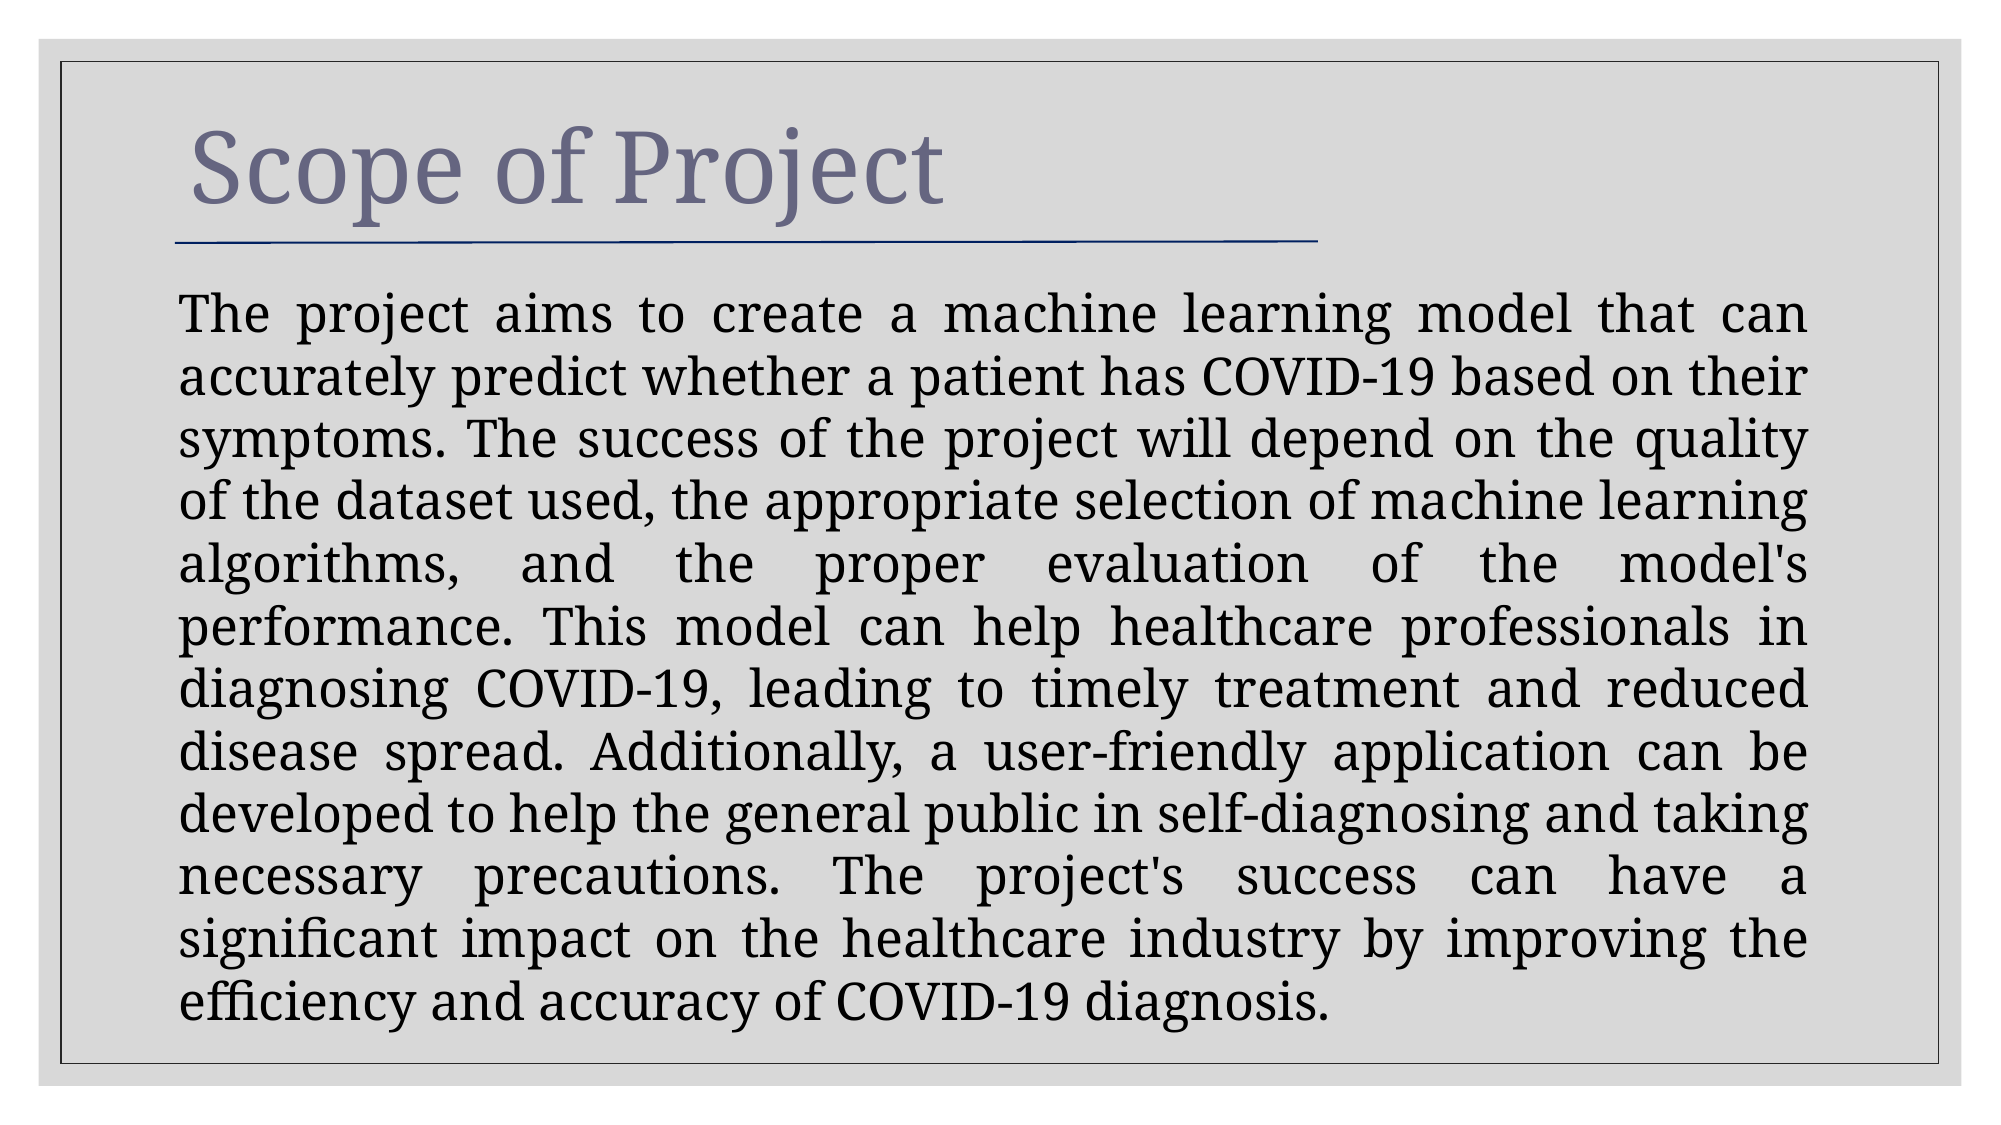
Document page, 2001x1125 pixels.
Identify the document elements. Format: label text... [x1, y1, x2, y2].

text_box The project aims to create a machine learning model that can accurately predict whether a patient has COVID-19 based on their symptoms. The success of the project will depend on the quality of the dataset used, the appropriate selection of machine learning algorithms, and the proper evaluation of the model's performance. This model can help healthcare professionals in diagnosing COVID-19, leading to timely treatment and reduced disease spread. Additionally, a user-friendly application can be developed to help the general public in self-diagnosing and taking necessary precautions. The project's success can have a significant impact on the healthcare industry by improving the efficiency and accuracy of COVID-19 diagnosis. [164, 273, 1825, 1038]
title Scope of Project [174, 58, 1825, 273]
